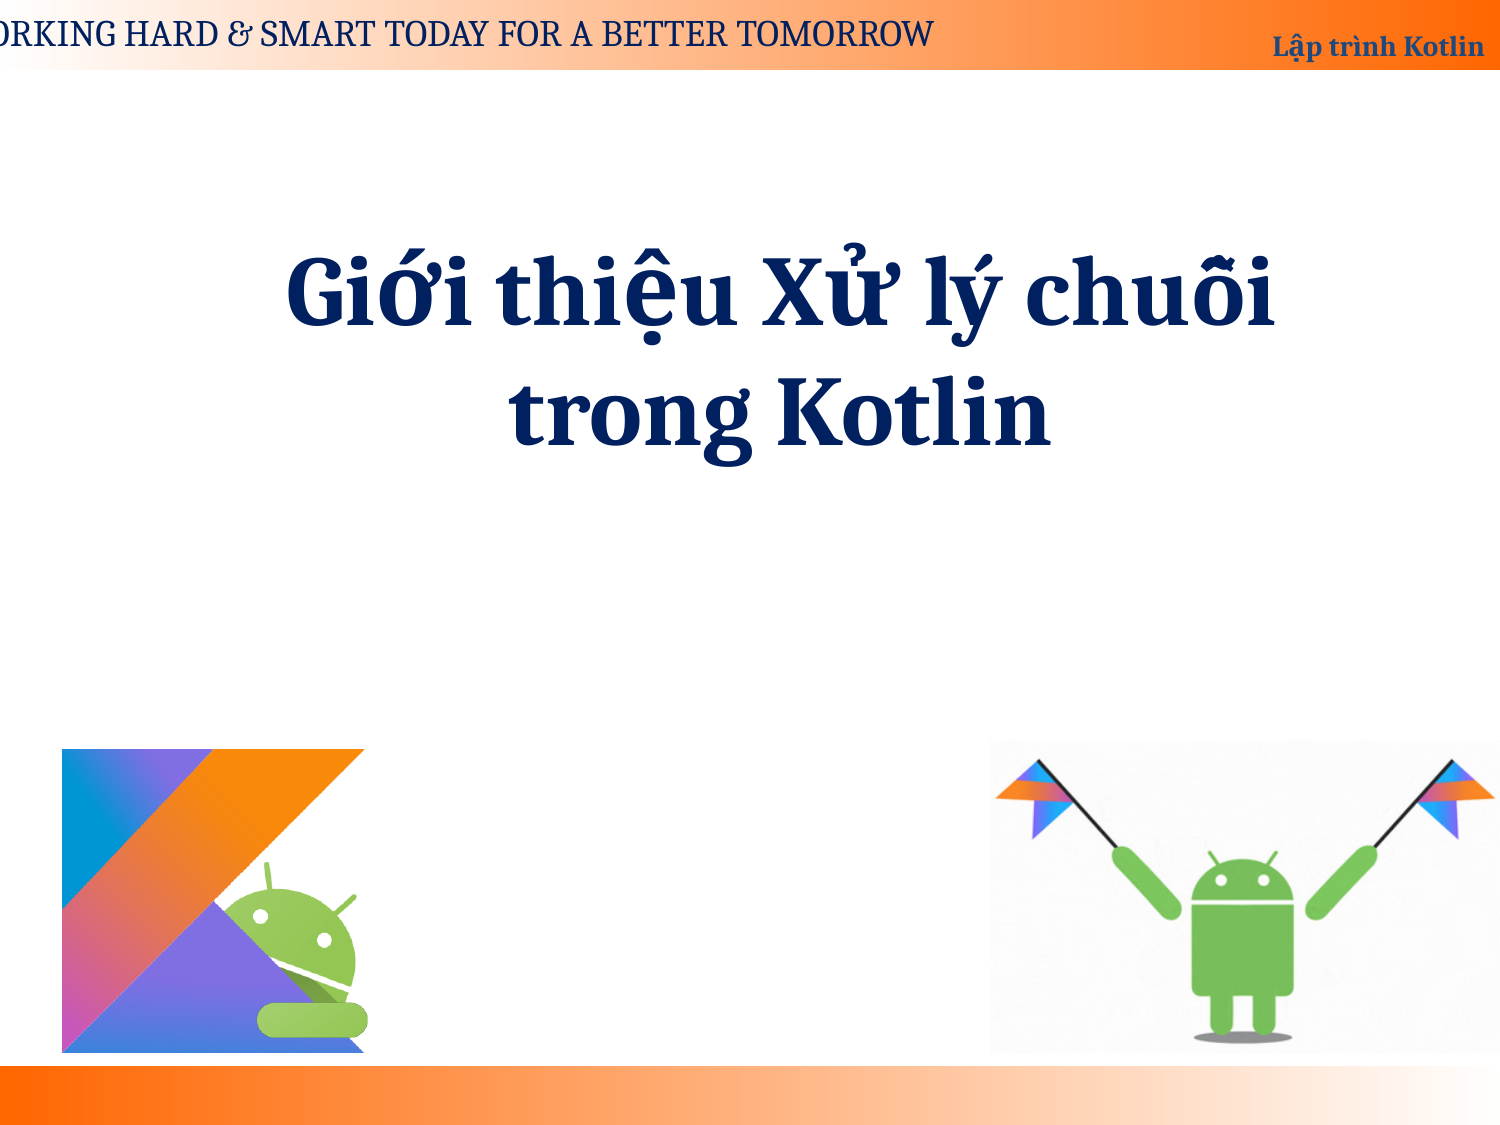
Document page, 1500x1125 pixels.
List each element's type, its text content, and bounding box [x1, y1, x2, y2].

picture [62, 749, 369, 1053]
text_box Giới thiệu Xử lý chuỗi trong Kotlin [187, 237, 1375, 454]
picture [990, 739, 1500, 1053]
